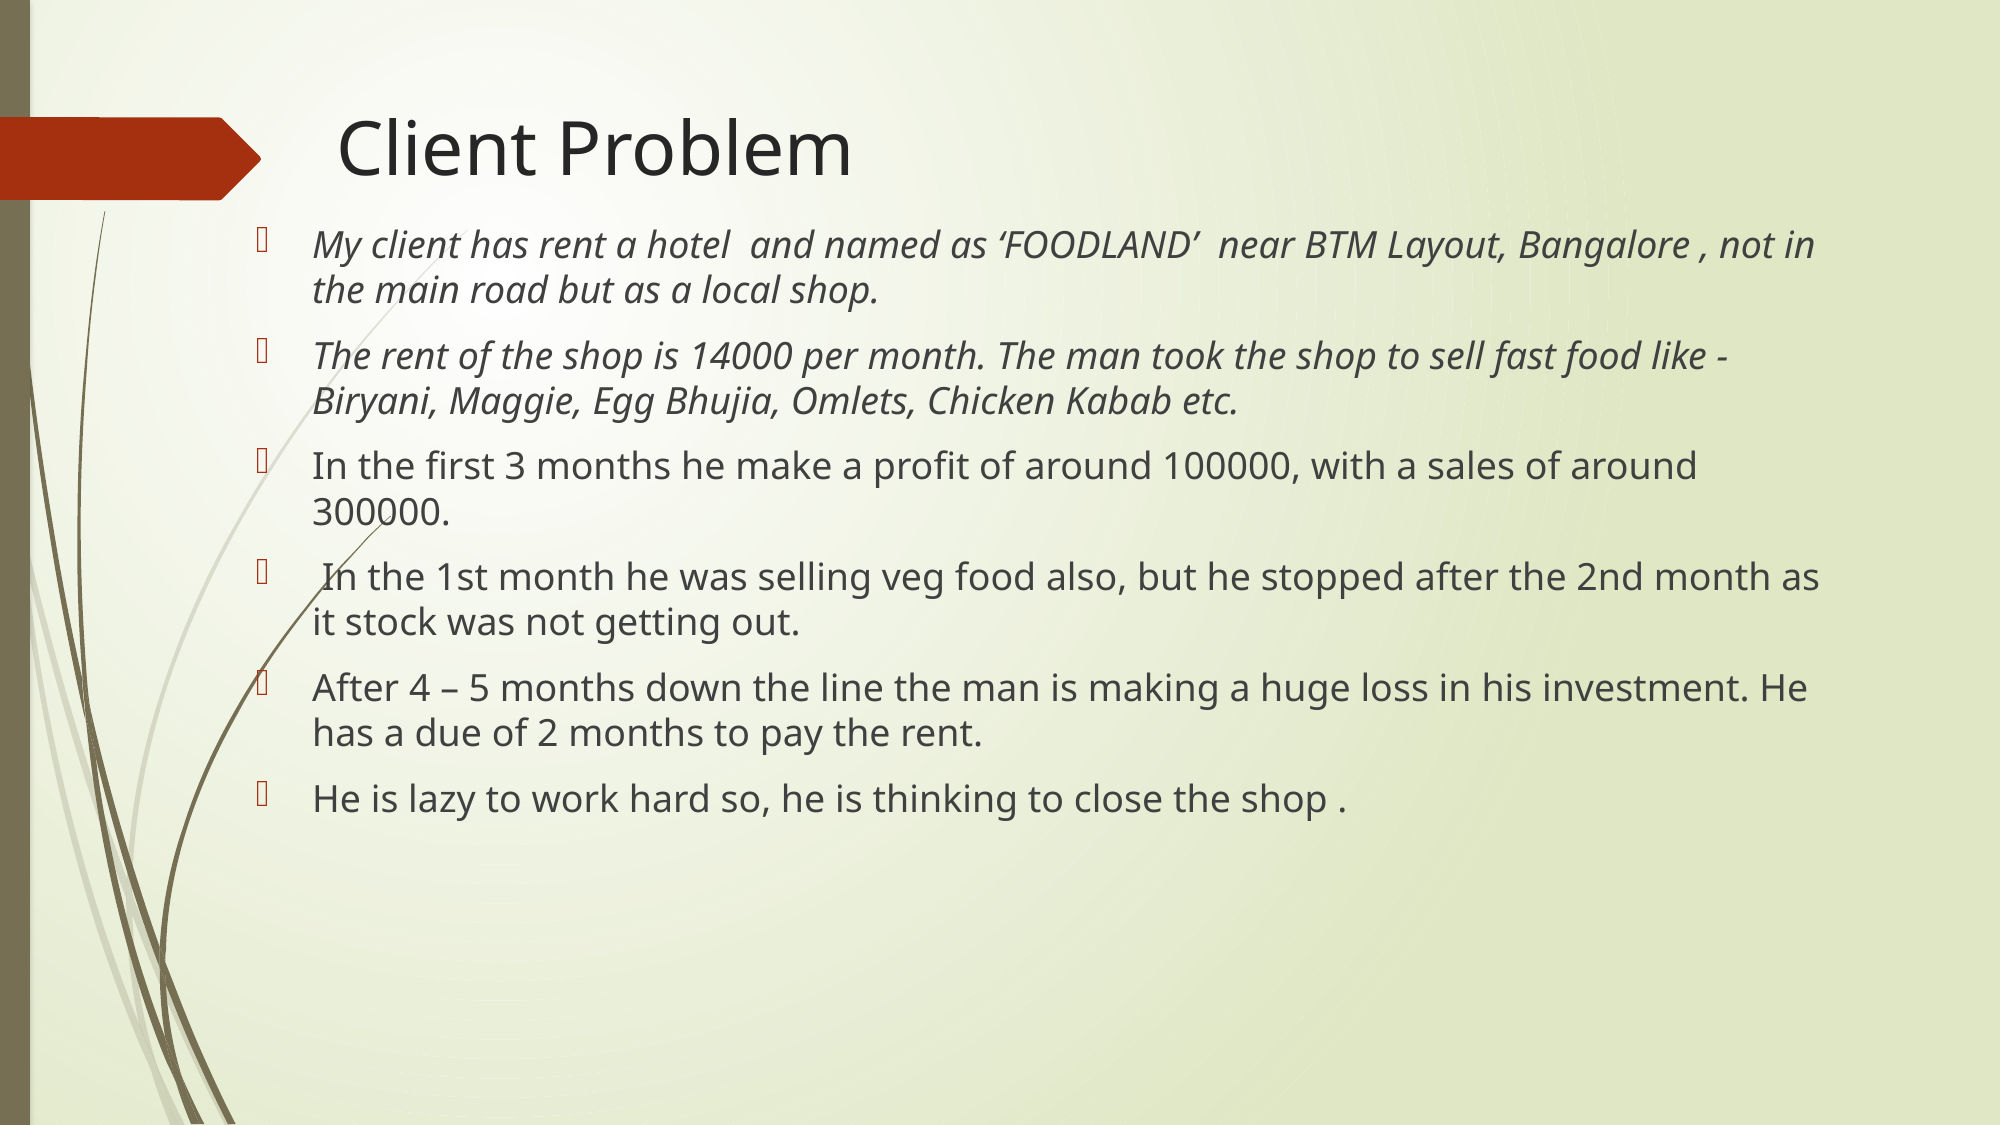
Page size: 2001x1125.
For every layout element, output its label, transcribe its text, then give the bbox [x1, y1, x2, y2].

list My client has rent a hotel and named as ‘FOODLAND’ near BTM Layout, Bangalore , not in the main road but as a local shop. The rent of the shop is 14000 per month. The man took the shop to sell fast food like - Biryani, Maggie, Egg Bhujia, Omlets, Chicken Kabab etc. In the first 3 months he make a profit of around 100000, with a sales of around 300000. In the 1st month he was selling veg food also, but he stopped after the 2nd month as it stock was not getting out. After 4 – 5 months down the line the man is making a huge loss in his investment. He has a due of 2 months to pay the rent. He is lazy to work hard so, he is thinking to close the shop . [240, 213, 1853, 1025]
title Client Problem [321, 92, 1888, 313]
